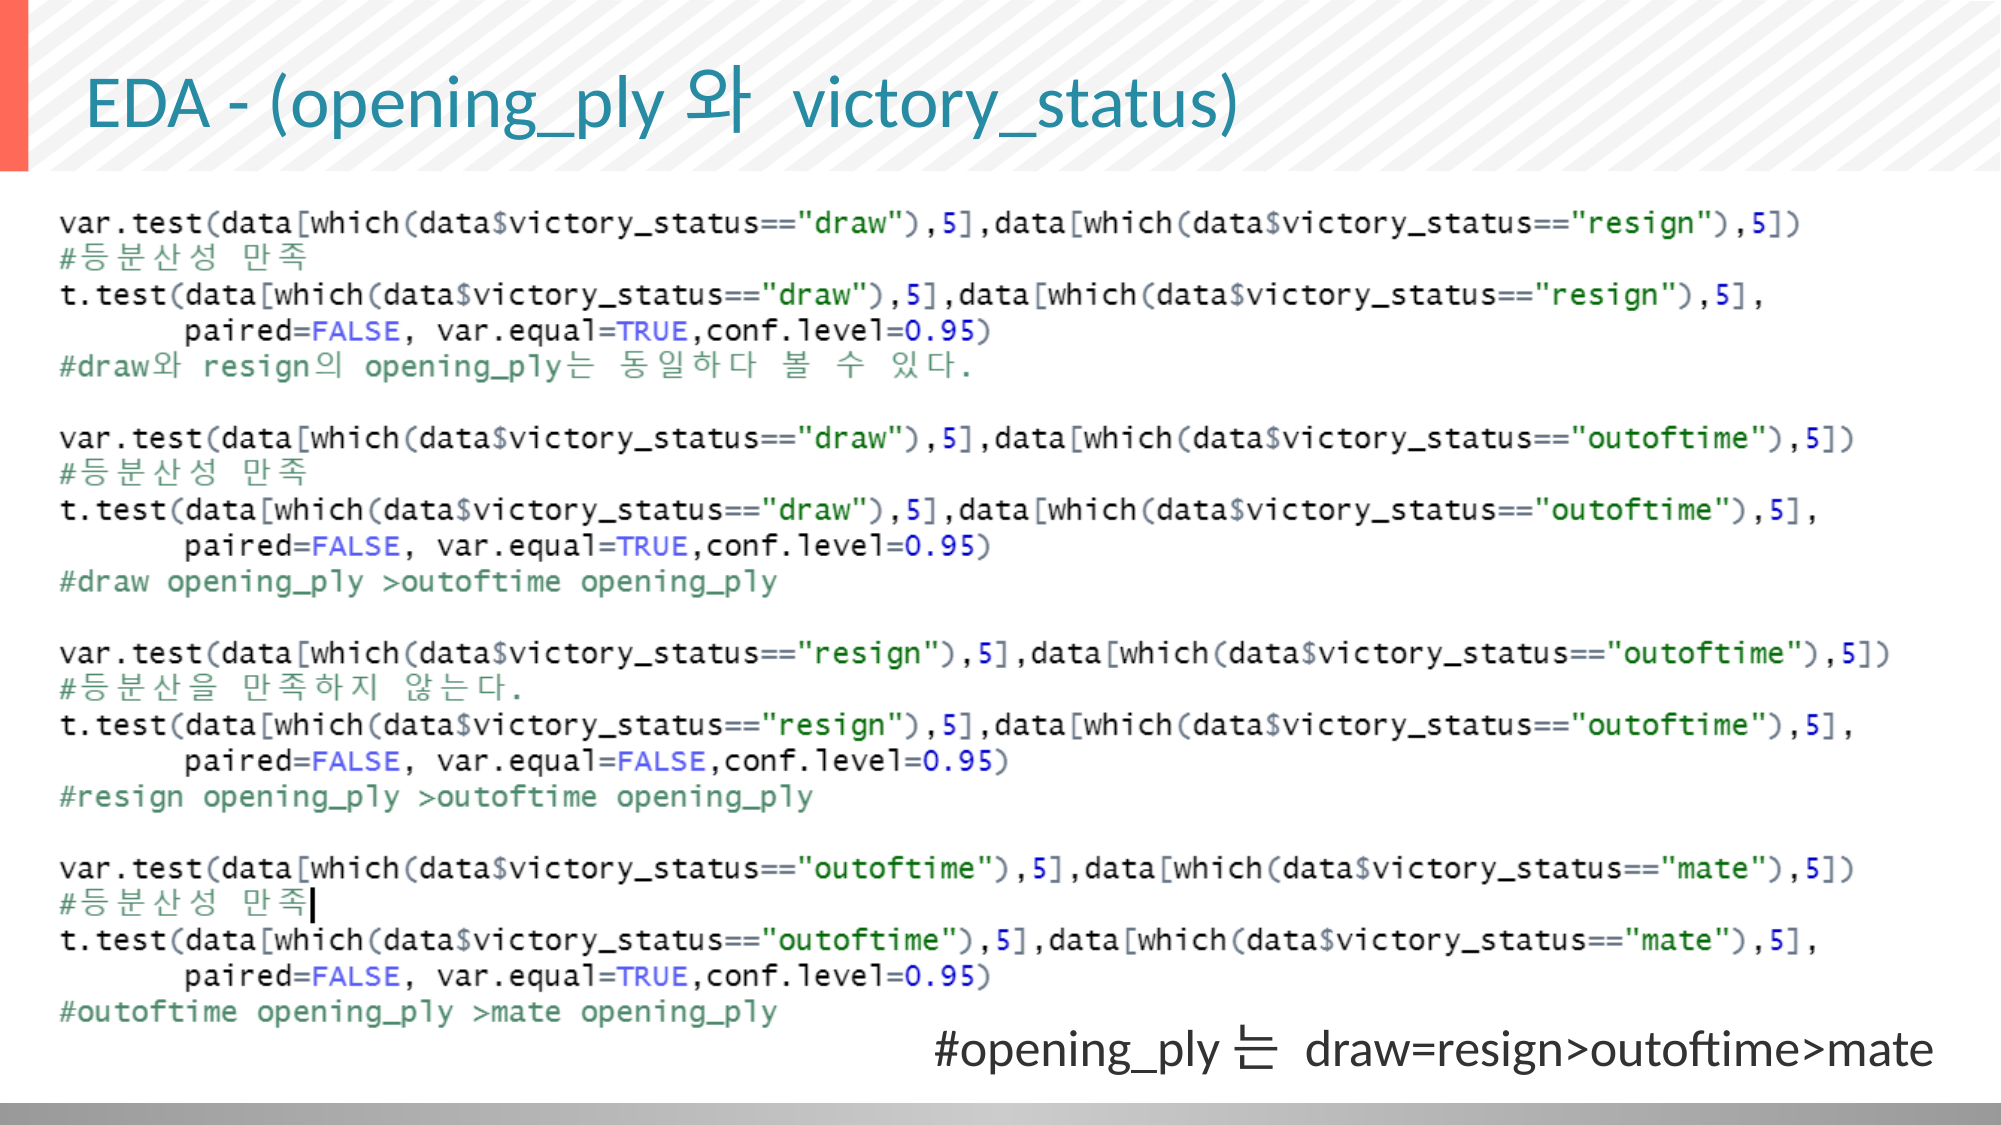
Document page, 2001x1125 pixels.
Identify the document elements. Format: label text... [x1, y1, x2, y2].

picture [51, 199, 1912, 1031]
title EDA - (opening_ply와 victory_status) [70, 20, 1925, 175]
text_box #opening_ply는 draw=resign>outoftime>mate [919, 1007, 1974, 1085]
